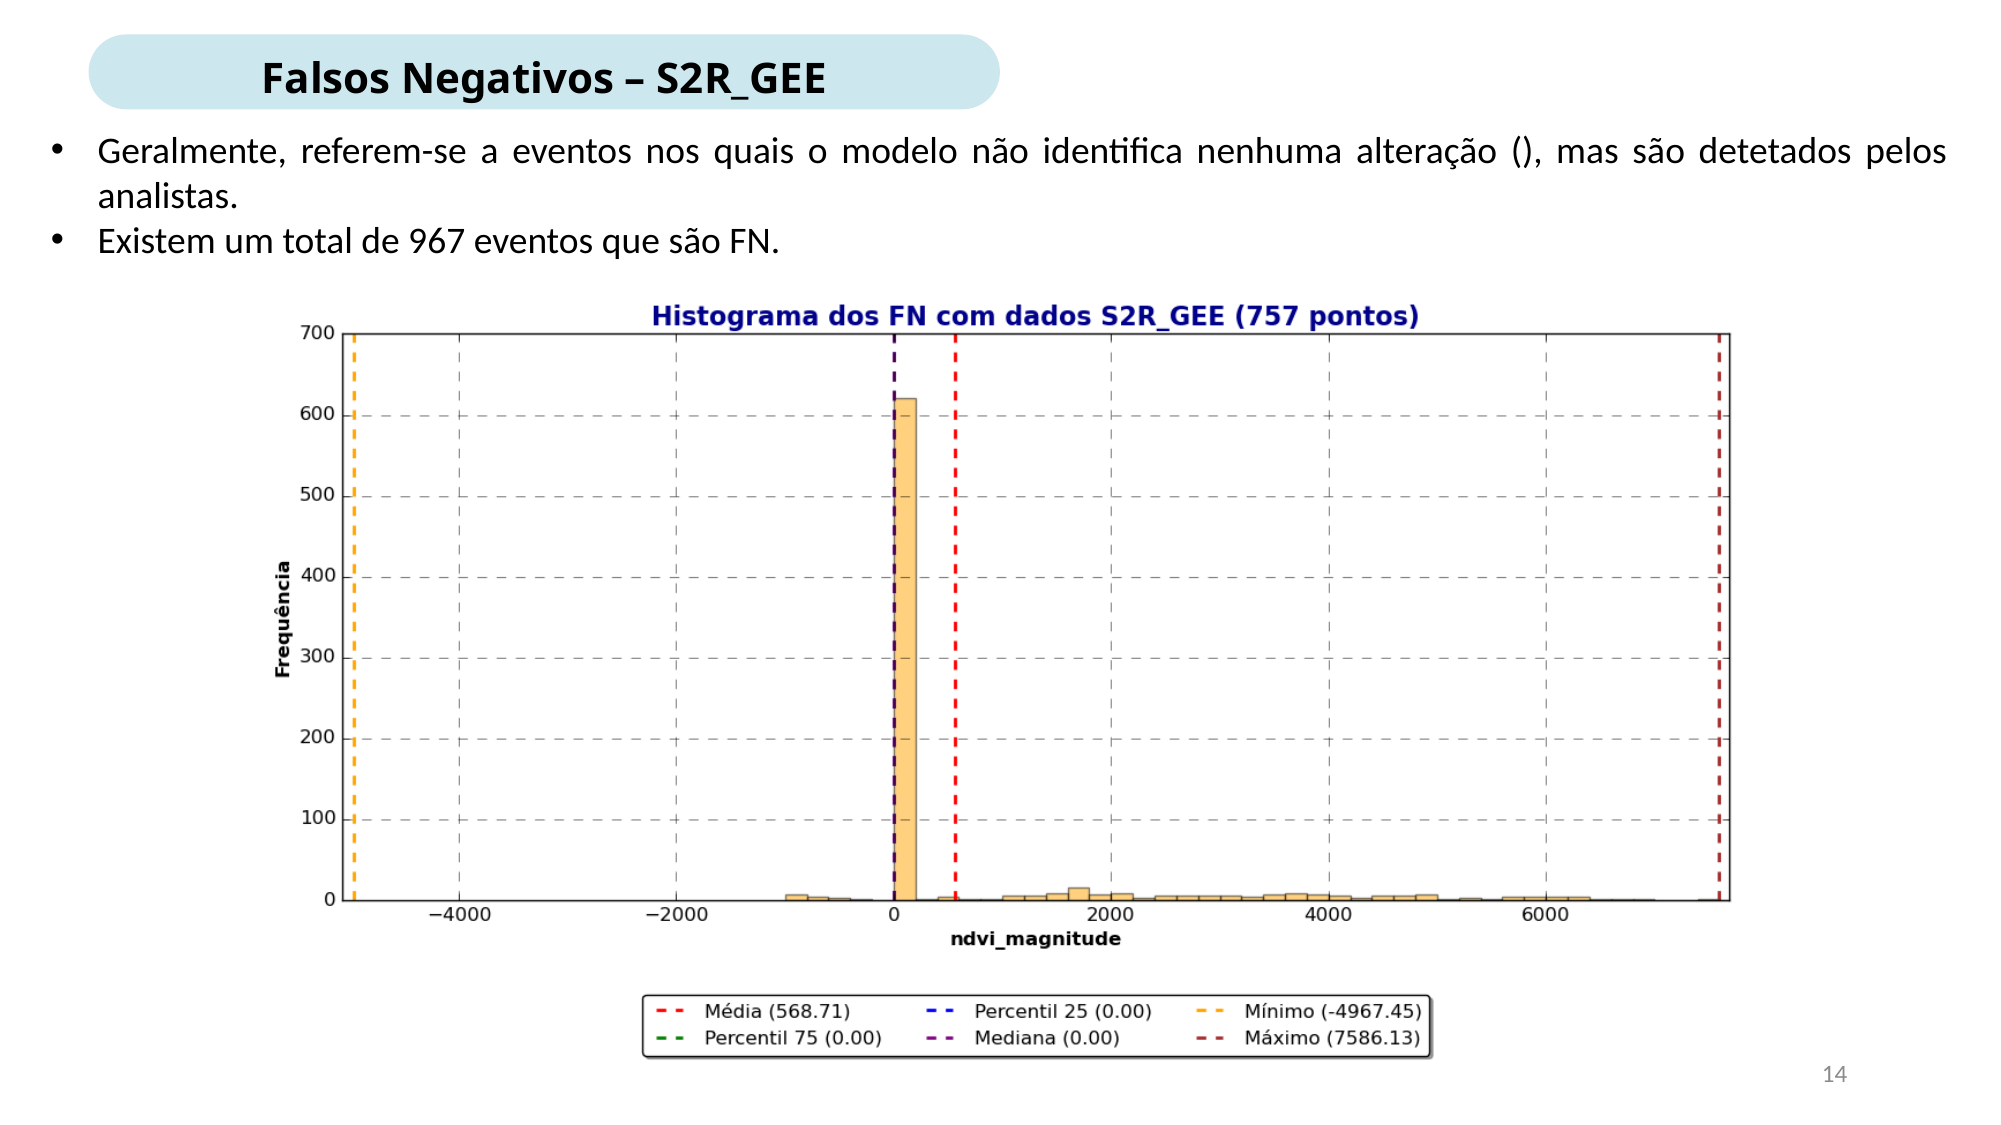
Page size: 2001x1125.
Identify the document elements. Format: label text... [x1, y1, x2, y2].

picture [250, 285, 1750, 1093]
slide_number 14 [1412, 1042, 1863, 1103]
text_box [87, 33, 1001, 111]
text_box Falsos Negativos – S2R_GEE [123, 43, 965, 110]
